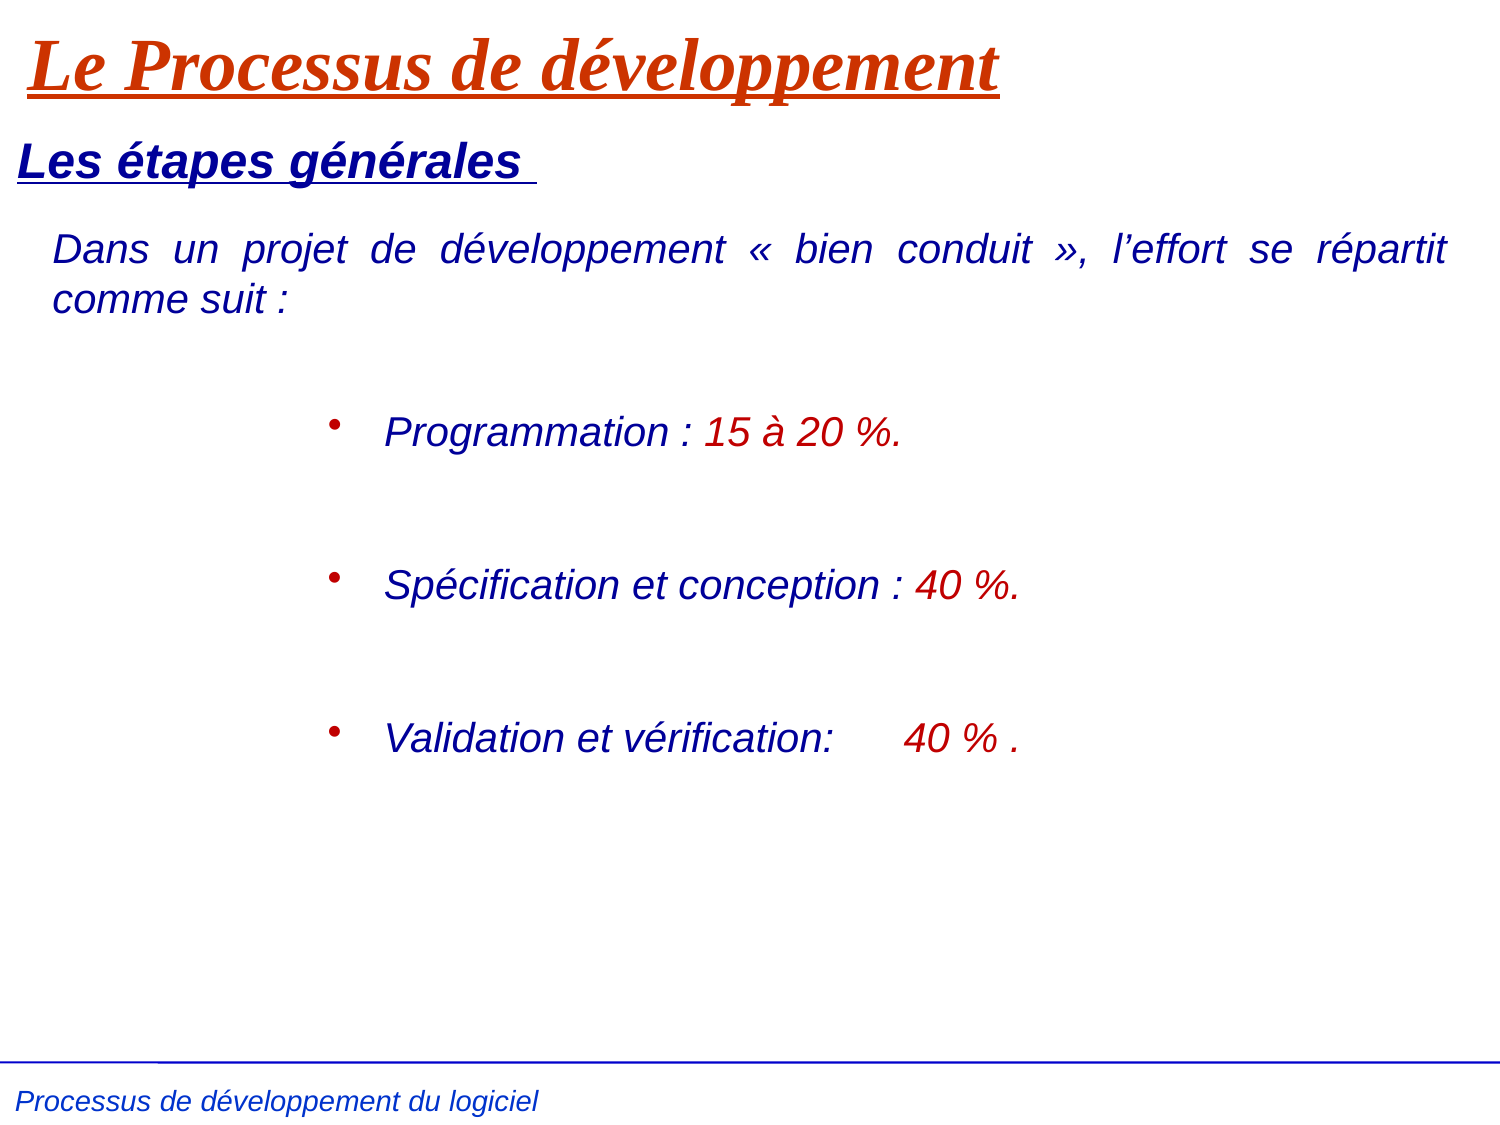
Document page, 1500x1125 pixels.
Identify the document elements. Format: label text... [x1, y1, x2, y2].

text_box Programmation : 15 à 20 %. [312, 397, 951, 460]
text_box Les étapes générales [2, 121, 632, 209]
text_box Dans un projet de développement « bien conduit », l’effort se répartit comme suit : [37, 214, 1463, 340]
text_box Processus de développement du logiciel L .Kzaz [0, 1075, 1500, 1125]
text_box Spécification et conception : 40 %. [312, 550, 1063, 613]
text_box Validation et vérification: 40 % . [312, 703, 1051, 767]
title Le Processus de développement [12, 24, 1447, 113]
